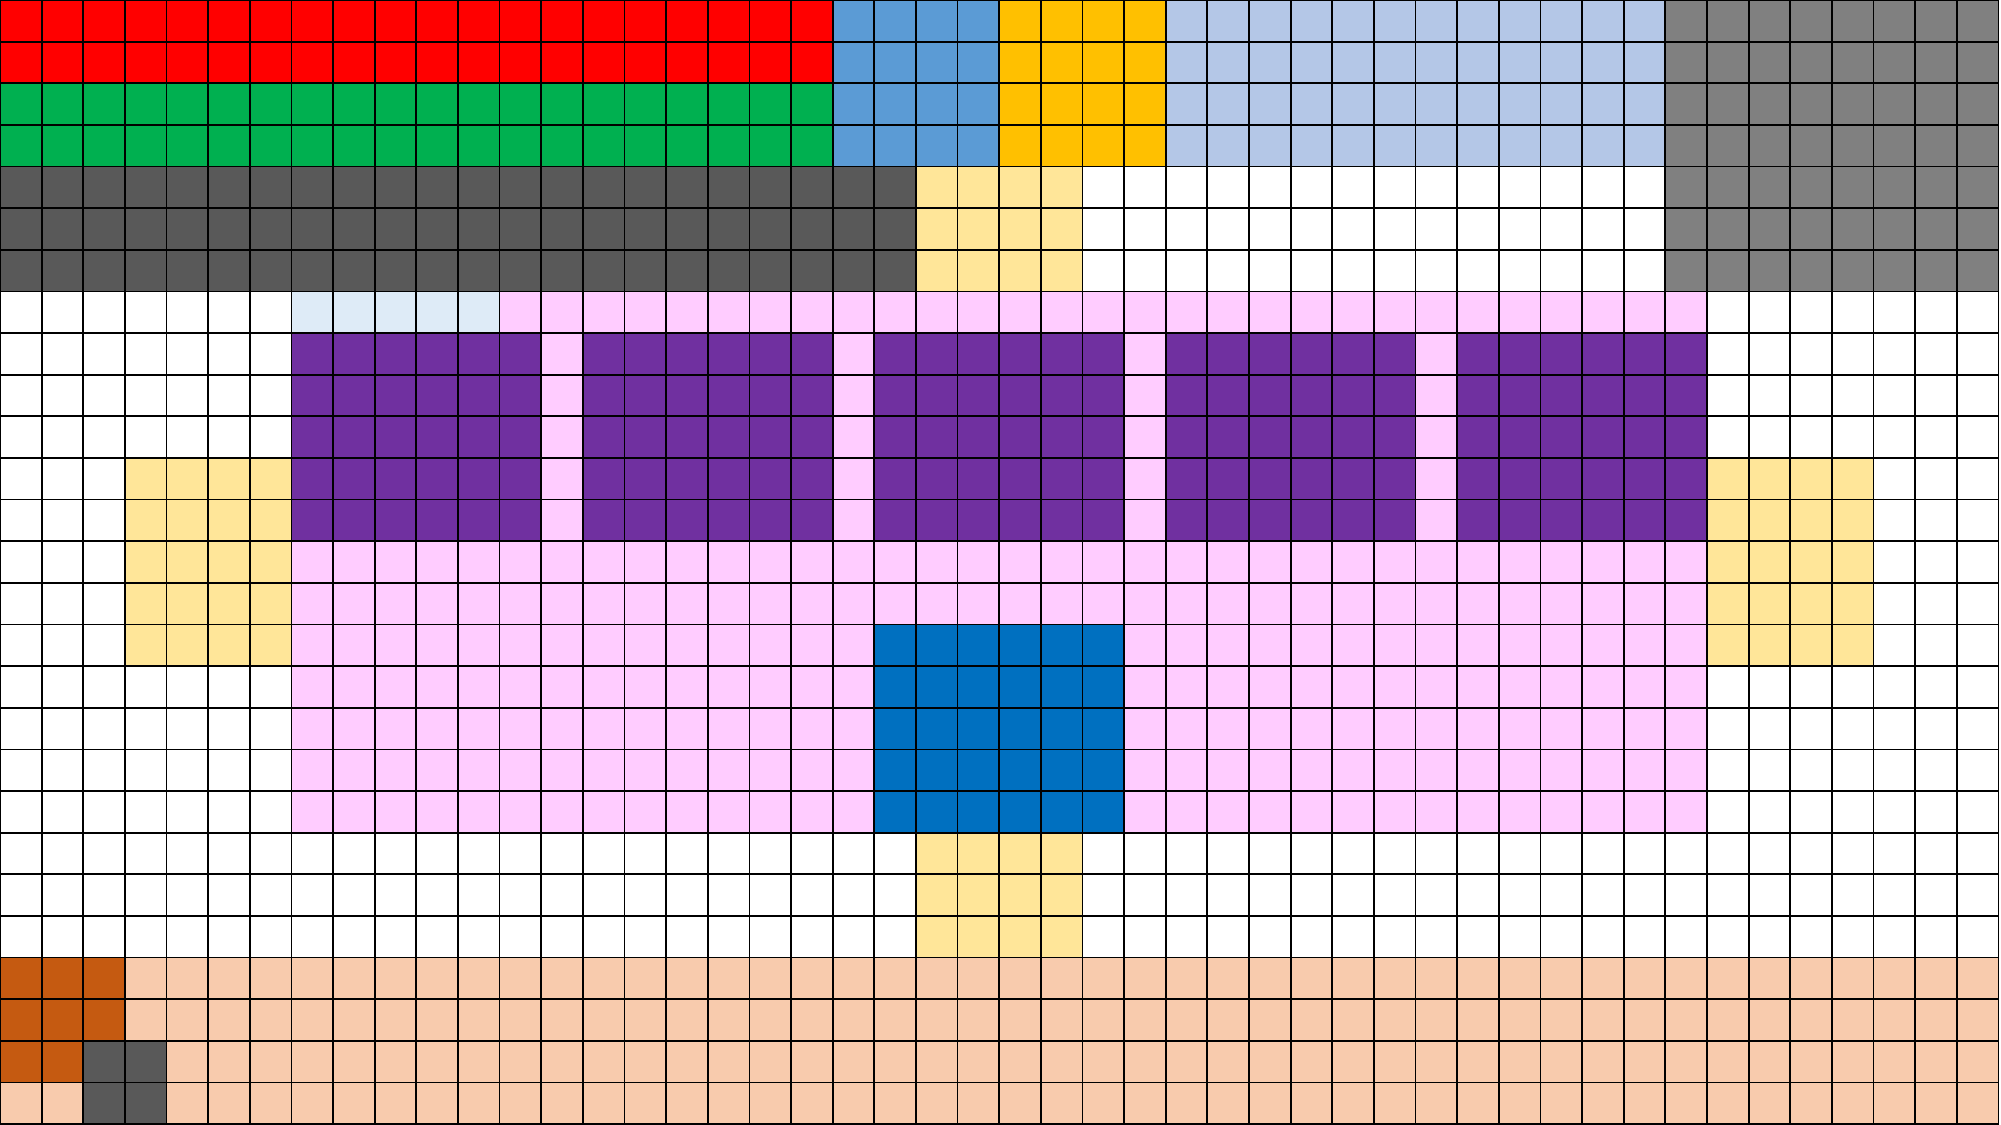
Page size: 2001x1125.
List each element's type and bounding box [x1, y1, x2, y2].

table_cell [126, 875, 166, 915]
table_cell [1541, 417, 1581, 457]
table_cell [251, 709, 291, 749]
table_cell [1874, 542, 1914, 582]
table_cell [1375, 84, 1415, 124]
table_cell [167, 584, 207, 624]
table_cell [84, 126, 124, 166]
table_cell [84, 750, 124, 790]
table_cell [792, 167, 832, 207]
table_cell [792, 209, 832, 249]
table_cell [1625, 834, 1664, 873]
table_cell [750, 792, 790, 832]
table_cell [709, 667, 749, 707]
table_cell [1042, 292, 1082, 332]
table_cell [542, 43, 582, 82]
table_cell [500, 625, 540, 665]
table_cell [917, 417, 957, 457]
table_cell [1458, 334, 1498, 374]
table_cell [1042, 1042, 1082, 1082]
table_cell [1167, 167, 1206, 207]
table_cell [917, 251, 957, 291]
table_cell [376, 209, 415, 249]
table_cell [1833, 334, 1873, 374]
table_cell [292, 834, 332, 873]
table_cell [1666, 834, 1706, 873]
table_cell [792, 584, 832, 624]
table_cell [1167, 1000, 1206, 1040]
table_cell [1208, 334, 1248, 374]
table_cell [1625, 209, 1664, 249]
table_cell [750, 1000, 790, 1040]
table_cell [1708, 584, 1748, 624]
table_cell [334, 43, 374, 82]
table_cell [126, 251, 166, 291]
table_cell [1416, 1042, 1456, 1082]
table_cell [542, 417, 582, 457]
table_header [1666, 1, 1706, 41]
table_header [84, 1, 124, 41]
table_cell [84, 1042, 124, 1082]
table_cell [500, 875, 540, 915]
table_cell [1583, 1083, 1623, 1123]
table_cell [251, 376, 291, 415]
table_cell [1083, 292, 1123, 332]
table_cell [1083, 542, 1123, 582]
table_cell [1833, 1000, 1873, 1040]
table_cell [167, 209, 207, 249]
table_cell [1916, 834, 1956, 873]
table_cell [1125, 584, 1165, 624]
table_cell [542, 84, 582, 124]
table_cell [1458, 958, 1498, 998]
table_cell [1000, 917, 1040, 957]
table_cell [1500, 584, 1540, 624]
table_cell [1208, 417, 1248, 457]
table_cell [1000, 834, 1040, 873]
table_cell [1042, 917, 1082, 957]
table_cell [1125, 417, 1165, 457]
table_cell [1916, 792, 1956, 832]
table_cell [542, 376, 582, 415]
table_cell [1333, 625, 1373, 665]
table_cell [251, 792, 291, 832]
table_header [834, 1, 873, 41]
table_cell [667, 459, 707, 499]
table_cell [1666, 167, 1706, 207]
table_cell [667, 667, 707, 707]
table_cell [1458, 251, 1498, 291]
table_cell [251, 542, 291, 582]
table_cell [251, 584, 291, 624]
table_cell [500, 584, 540, 624]
table_cell [334, 750, 374, 790]
table_cell [1042, 167, 1082, 207]
table_cell [1000, 625, 1040, 665]
table_cell [1833, 209, 1873, 249]
table_cell [167, 625, 207, 665]
table_cell [1208, 84, 1248, 124]
table_cell [292, 542, 332, 582]
table_cell [1541, 834, 1581, 873]
table_cell [1583, 792, 1623, 832]
table_cell [917, 709, 957, 749]
table_header [1083, 1, 1123, 41]
table_cell [875, 459, 915, 499]
table_cell [376, 917, 415, 957]
table_cell [1042, 84, 1082, 124]
table_cell [542, 209, 582, 249]
table_cell [1292, 1083, 1331, 1123]
table_cell [1416, 43, 1456, 82]
table_header [625, 1, 665, 41]
table_cell [1916, 459, 1956, 499]
table_cell [1874, 1000, 1914, 1040]
table_cell [875, 584, 915, 624]
table_cell [1708, 417, 1748, 457]
table_cell [1500, 625, 1540, 665]
table_cell [292, 958, 332, 998]
table_cell [43, 209, 82, 249]
table_cell [709, 209, 749, 249]
table_cell [1791, 292, 1831, 332]
table_cell [1583, 917, 1623, 957]
table_cell [209, 958, 249, 998]
table_cell [917, 667, 957, 707]
table_cell [1750, 958, 1789, 998]
table_cell [1333, 126, 1373, 166]
table_cell [667, 875, 707, 915]
table_cell [1208, 126, 1248, 166]
table_cell [709, 251, 749, 291]
table_cell [834, 43, 873, 82]
table_cell [1833, 126, 1873, 166]
table_cell [1250, 625, 1290, 665]
table_cell [1458, 84, 1498, 124]
table_cell [709, 625, 749, 665]
table_cell [1167, 43, 1206, 82]
table_cell [1042, 209, 1082, 249]
table_cell [542, 875, 582, 915]
table_cell [1083, 126, 1123, 166]
table_cell [792, 417, 832, 457]
table_cell [84, 417, 124, 457]
table_cell [43, 417, 82, 457]
table_cell [1458, 542, 1498, 582]
table_cell [1125, 209, 1165, 249]
table_header [1458, 1, 1498, 41]
table_cell [459, 834, 499, 873]
table_cell [126, 417, 166, 457]
table_cell [126, 958, 166, 998]
table_cell [1292, 834, 1331, 873]
table_cell [1458, 792, 1498, 832]
table_cell [1916, 376, 1956, 415]
table_cell [1333, 1042, 1373, 1082]
table_cell [1375, 750, 1415, 790]
table_cell [958, 584, 998, 624]
table_cell [792, 292, 832, 332]
table_cell [209, 417, 249, 457]
table_cell [1416, 792, 1456, 832]
table_cell [1708, 167, 1748, 207]
table_cell [1874, 958, 1914, 998]
table_cell [1874, 500, 1914, 540]
table_cell [709, 750, 749, 790]
table_cell [84, 1083, 124, 1123]
table_cell [1666, 43, 1706, 82]
table_cell [1625, 542, 1664, 582]
table_cell [292, 625, 332, 665]
table_cell [126, 834, 166, 873]
table_cell [958, 1042, 998, 1082]
table_cell [1208, 1000, 1248, 1040]
table_cell [709, 709, 749, 749]
table_cell [1458, 1042, 1498, 1082]
table_cell [1750, 1042, 1789, 1082]
table_cell [1000, 84, 1040, 124]
table_cell [500, 1083, 540, 1123]
table_header [1500, 1, 1540, 41]
table_cell [1541, 334, 1581, 374]
table_cell [1666, 875, 1706, 915]
table_cell [1750, 709, 1789, 749]
table_cell [958, 459, 998, 499]
table_cell [334, 834, 374, 873]
table_cell [126, 167, 166, 207]
table_header [1042, 1, 1082, 41]
table_cell [792, 1000, 832, 1040]
table_cell [43, 542, 82, 582]
table_cell [167, 917, 207, 957]
table_cell [417, 584, 457, 624]
table_cell [417, 209, 457, 249]
table_cell [1583, 459, 1623, 499]
table_cell [1541, 917, 1581, 957]
table_cell [1, 792, 41, 832]
table_cell [292, 209, 332, 249]
table_cell [167, 1083, 207, 1123]
table_cell [1, 1042, 41, 1082]
table_cell [1958, 251, 1998, 291]
table_header [542, 1, 582, 41]
table_cell [459, 459, 499, 499]
table_cell [584, 417, 624, 457]
table_cell [417, 126, 457, 166]
table_cell [1292, 958, 1331, 998]
table_cell [43, 625, 82, 665]
table_cell [958, 667, 998, 707]
table_header [1583, 1, 1623, 41]
table_cell [1208, 792, 1248, 832]
table_cell [1, 376, 41, 415]
table_cell [750, 584, 790, 624]
table_cell [1791, 834, 1831, 873]
table_cell [1125, 750, 1165, 790]
table_cell [1000, 43, 1040, 82]
table_cell [334, 958, 374, 998]
table_cell [1833, 417, 1873, 457]
table_cell [1500, 958, 1540, 998]
table_cell [625, 334, 665, 374]
table_cell [1791, 126, 1831, 166]
table_cell [1958, 1000, 1998, 1040]
table_cell [1250, 792, 1290, 832]
table_cell [1333, 43, 1373, 82]
table_cell [875, 417, 915, 457]
table_cell [1958, 500, 1998, 540]
table_cell [958, 750, 998, 790]
table_cell [1541, 251, 1581, 291]
table_cell [1750, 251, 1789, 291]
table_cell [459, 209, 499, 249]
table_cell [1, 709, 41, 749]
table_cell [1666, 417, 1706, 457]
table_cell [1042, 126, 1082, 166]
table_cell [542, 1042, 582, 1082]
table_cell [417, 625, 457, 665]
table_cell [917, 209, 957, 249]
table_cell [834, 834, 873, 873]
table_cell [292, 750, 332, 790]
table_cell [1458, 750, 1498, 790]
table_cell [1750, 1083, 1789, 1123]
table_cell [1, 1083, 41, 1123]
table_cell [1042, 750, 1082, 790]
table_cell [542, 958, 582, 998]
table_cell [1583, 376, 1623, 415]
table_cell [917, 1000, 957, 1040]
table_header [334, 1, 374, 41]
table_header [1750, 1, 1789, 41]
table_cell [251, 209, 291, 249]
table_cell [1583, 334, 1623, 374]
table_cell [1958, 875, 1998, 915]
table_cell [500, 43, 540, 82]
table_cell [126, 750, 166, 790]
table_cell [834, 251, 873, 291]
table_cell [1541, 126, 1581, 166]
table_cell [1292, 334, 1331, 374]
table_cell [1000, 376, 1040, 415]
table_cell [167, 667, 207, 707]
table_cell [1375, 1000, 1415, 1040]
table_cell [1791, 875, 1831, 915]
table_cell [1292, 917, 1331, 957]
table_cell [43, 750, 82, 790]
table_cell [209, 459, 249, 499]
table_cell [1208, 1083, 1248, 1123]
table_cell [667, 1083, 707, 1123]
table_cell [1500, 917, 1540, 957]
table_cell [1125, 792, 1165, 832]
table_cell [1958, 292, 1998, 332]
table_cell [1791, 459, 1831, 499]
table_cell [1750, 834, 1789, 873]
table_cell [1458, 417, 1498, 457]
table_cell [1625, 334, 1664, 374]
table_cell [251, 292, 291, 332]
table_cell [667, 417, 707, 457]
table_cell [1208, 209, 1248, 249]
table_cell [1333, 750, 1373, 790]
table_header [126, 1, 166, 41]
table_cell [1, 667, 41, 707]
table_cell [1167, 209, 1206, 249]
table_cell [542, 625, 582, 665]
table_cell [667, 500, 707, 540]
table_cell [792, 251, 832, 291]
table_cell [500, 376, 540, 415]
table_cell [1458, 584, 1498, 624]
table_cell [1125, 834, 1165, 873]
table_cell [834, 875, 873, 915]
table_cell [376, 834, 415, 873]
table_header [1833, 1, 1873, 41]
table_cell [209, 1042, 249, 1082]
table_cell [1750, 84, 1789, 124]
table_cell [750, 625, 790, 665]
table_cell [1958, 584, 1998, 624]
table_cell [1292, 709, 1331, 749]
table_cell [1916, 209, 1956, 249]
table_cell [667, 334, 707, 374]
table_cell [1666, 334, 1706, 374]
table_cell [500, 251, 540, 291]
table_cell [1666, 84, 1706, 124]
table_cell [1250, 376, 1290, 415]
table_cell [1167, 334, 1206, 374]
table_cell [1375, 917, 1415, 957]
table_cell [1167, 875, 1206, 915]
table_cell [43, 126, 82, 166]
table_cell [459, 1083, 499, 1123]
table_cell [584, 958, 624, 998]
table_cell [958, 958, 998, 998]
table_header [1000, 1, 1040, 41]
table_cell [1208, 834, 1248, 873]
table_cell [1916, 542, 1956, 582]
table_header [1625, 1, 1664, 41]
table_cell [1333, 542, 1373, 582]
table_cell [459, 667, 499, 707]
table_cell [625, 84, 665, 124]
table_cell [292, 792, 332, 832]
table_cell [376, 500, 415, 540]
table_cell [1708, 209, 1748, 249]
table_cell [1458, 376, 1498, 415]
table_cell [209, 625, 249, 665]
table_cell [750, 542, 790, 582]
table_cell [1000, 1042, 1040, 1082]
table_cell [1125, 292, 1165, 332]
table_cell [1250, 126, 1290, 166]
table_cell [917, 834, 957, 873]
table_cell [1292, 459, 1331, 499]
table_cell [917, 625, 957, 665]
table_cell [1167, 1042, 1206, 1082]
table_cell [625, 875, 665, 915]
table_cell [1833, 43, 1873, 82]
table_cell [126, 459, 166, 499]
table_cell [1625, 292, 1664, 332]
table_cell [1083, 417, 1123, 457]
table_cell [1625, 43, 1664, 82]
table_cell [1333, 417, 1373, 457]
table_cell [584, 126, 624, 166]
table_cell [958, 709, 998, 749]
table_cell [1916, 292, 1956, 332]
table_cell [1042, 459, 1082, 499]
table_cell [1500, 750, 1540, 790]
table_cell [1416, 834, 1456, 873]
table_cell [1, 500, 41, 540]
table_cell [43, 834, 82, 873]
table_cell [1958, 834, 1998, 873]
table_cell [1208, 958, 1248, 998]
table_cell [500, 709, 540, 749]
table_cell [1500, 1083, 1540, 1123]
table_cell [750, 958, 790, 998]
table_header [1167, 1, 1206, 41]
table_cell [209, 750, 249, 790]
table_cell [167, 43, 207, 82]
table_cell [1708, 334, 1748, 374]
table_cell [1916, 84, 1956, 124]
table_cell [709, 1042, 749, 1082]
table_cell [417, 1000, 457, 1040]
table_cell [417, 834, 457, 873]
table_cell [500, 500, 540, 540]
table_cell [1500, 542, 1540, 582]
table_cell [1083, 584, 1123, 624]
table_cell [1500, 376, 1540, 415]
table_cell [84, 667, 124, 707]
table_cell [1791, 625, 1831, 665]
table_cell [1666, 459, 1706, 499]
table_cell [1541, 709, 1581, 749]
table_cell [1250, 500, 1290, 540]
table_cell [1458, 209, 1498, 249]
table_cell [1791, 1000, 1831, 1040]
table_cell [84, 334, 124, 374]
table_cell [1583, 542, 1623, 582]
table_cell [1125, 667, 1165, 707]
table_cell [209, 167, 249, 207]
table_cell [1666, 1083, 1706, 1123]
table_cell [1292, 292, 1331, 332]
table_cell [292, 417, 332, 457]
table_cell [1833, 251, 1873, 291]
table_cell [584, 1042, 624, 1082]
table_cell [1750, 417, 1789, 457]
table_header [417, 1, 457, 41]
table_cell [792, 667, 832, 707]
table_cell [1666, 709, 1706, 749]
table_cell [417, 459, 457, 499]
table_cell [1583, 84, 1623, 124]
table_cell [1083, 251, 1123, 291]
table_cell [584, 667, 624, 707]
table_cell [1250, 958, 1290, 998]
table_cell [1292, 417, 1331, 457]
table_cell [1625, 667, 1664, 707]
table_cell [251, 1000, 291, 1040]
table_cell [1541, 667, 1581, 707]
table_cell [1083, 834, 1123, 873]
table_cell [417, 167, 457, 207]
table_cell [1083, 958, 1123, 998]
table_cell [1083, 459, 1123, 499]
table_cell [542, 334, 582, 374]
table_cell [417, 542, 457, 582]
table_cell [1541, 376, 1581, 415]
table_cell [1916, 417, 1956, 457]
table_cell [750, 750, 790, 790]
table_cell [667, 958, 707, 998]
table_cell [376, 126, 415, 166]
table_cell [1874, 167, 1914, 207]
table_cell [958, 292, 998, 332]
table_cell [84, 167, 124, 207]
table_cell [1292, 625, 1331, 665]
table_cell [792, 334, 832, 374]
table_cell [500, 126, 540, 166]
table_cell [1874, 1083, 1914, 1123]
table_cell [1958, 209, 1998, 249]
table_cell [1375, 584, 1415, 624]
table_cell [1292, 1042, 1331, 1082]
table_cell [84, 292, 124, 332]
table_cell [209, 875, 249, 915]
table_cell [1541, 584, 1581, 624]
table_cell [1750, 376, 1789, 415]
table_cell [1333, 84, 1373, 124]
table_cell [1416, 917, 1456, 957]
table_cell [43, 292, 82, 332]
table_cell [1333, 584, 1373, 624]
table_cell [1125, 1083, 1165, 1123]
table_cell [1416, 750, 1456, 790]
table_cell [625, 126, 665, 166]
table_cell [500, 542, 540, 582]
table_cell [875, 251, 915, 291]
table_cell [1958, 542, 1998, 582]
table_cell [1874, 459, 1914, 499]
table_cell [1750, 459, 1789, 499]
table_cell [500, 1042, 540, 1082]
table_cell [1083, 875, 1123, 915]
table_cell [1292, 84, 1331, 124]
table_cell [1125, 251, 1165, 291]
table_cell [1, 209, 41, 249]
table_cell [1708, 750, 1748, 790]
table_cell [1916, 1083, 1956, 1123]
table_cell [126, 792, 166, 832]
table_cell [917, 43, 957, 82]
table_cell [251, 251, 291, 291]
table_cell [167, 834, 207, 873]
table_cell [1292, 500, 1331, 540]
table_cell [1333, 709, 1373, 749]
table_header [1874, 1, 1914, 41]
table_cell [1167, 958, 1206, 998]
table_cell [167, 1000, 207, 1040]
table_cell [1208, 667, 1248, 707]
table_cell [500, 459, 540, 499]
table_header [1125, 1, 1165, 41]
table_cell [1042, 500, 1082, 540]
table_cell [376, 542, 415, 582]
table_cell [792, 376, 832, 415]
table_cell [209, 43, 249, 82]
table_cell [709, 792, 749, 832]
table_cell [84, 84, 124, 124]
table_cell [1750, 126, 1789, 166]
table_cell [1791, 750, 1831, 790]
table_cell [1874, 251, 1914, 291]
table_cell [1958, 667, 1998, 707]
table_cell [334, 625, 374, 665]
table_cell [1416, 667, 1456, 707]
table_cell [1833, 167, 1873, 207]
table_cell [875, 167, 915, 207]
table_cell [1167, 584, 1206, 624]
table_cell [1125, 542, 1165, 582]
table_cell [376, 1083, 415, 1123]
table_cell [542, 667, 582, 707]
table_cell [209, 84, 249, 124]
table_cell [1874, 334, 1914, 374]
table_header [667, 1, 707, 41]
table_cell [1916, 500, 1956, 540]
table_cell [1125, 43, 1165, 82]
table_cell [750, 1042, 790, 1082]
table_cell [1541, 1000, 1581, 1040]
table_cell [958, 84, 998, 124]
table_cell [251, 625, 291, 665]
table_cell [459, 750, 499, 790]
table_cell [251, 1042, 291, 1082]
table_cell [1583, 1000, 1623, 1040]
table_cell [1500, 792, 1540, 832]
table_cell [1, 459, 41, 499]
table_cell [334, 292, 374, 332]
table_cell [667, 84, 707, 124]
table_cell [1916, 875, 1956, 915]
table_cell [1958, 167, 1998, 207]
table_cell [1042, 875, 1082, 915]
table_cell [667, 917, 707, 957]
table_cell [792, 542, 832, 582]
table_cell [1167, 1083, 1206, 1123]
table_cell [292, 334, 332, 374]
table_cell [1791, 917, 1831, 957]
table_cell [1541, 84, 1581, 124]
table_cell [1791, 667, 1831, 707]
table_cell [1750, 43, 1789, 82]
table_cell [1916, 1000, 1956, 1040]
table_cell [209, 834, 249, 873]
table_cell [1541, 958, 1581, 998]
table_cell [1208, 542, 1248, 582]
table_cell [1916, 334, 1956, 374]
table_cell [625, 542, 665, 582]
table_cell [1666, 917, 1706, 957]
table_cell [1791, 958, 1831, 998]
table_cell [459, 875, 499, 915]
table_cell [1208, 376, 1248, 415]
table_cell [1916, 750, 1956, 790]
table_cell [43, 376, 82, 415]
table_cell [167, 84, 207, 124]
table_cell [834, 376, 873, 415]
table_cell [1666, 750, 1706, 790]
table_cell [1874, 875, 1914, 915]
table_cell [43, 334, 82, 374]
table_cell [1916, 251, 1956, 291]
table_cell [334, 500, 374, 540]
table_cell [584, 84, 624, 124]
table_cell [1541, 43, 1581, 82]
table_cell [1416, 417, 1456, 457]
table_cell [1625, 1083, 1664, 1123]
table_header [958, 1, 998, 41]
table_cell [1625, 126, 1664, 166]
table_cell [1750, 667, 1789, 707]
table_cell [1416, 875, 1456, 915]
table_cell [1292, 542, 1331, 582]
table_cell [1583, 500, 1623, 540]
table_cell [584, 917, 624, 957]
table_cell [1750, 167, 1789, 207]
table_cell [1, 292, 41, 332]
table_cell [84, 542, 124, 582]
table_cell [1, 875, 41, 915]
table_cell [1375, 459, 1415, 499]
table_cell [84, 917, 124, 957]
table_cell [1167, 459, 1206, 499]
table_cell [334, 251, 374, 291]
table_cell [1416, 84, 1456, 124]
table_cell [84, 834, 124, 873]
table_cell [542, 709, 582, 749]
table_cell [709, 1000, 749, 1040]
table_header [1916, 1, 1956, 41]
table_cell [1083, 1000, 1123, 1040]
table_cell [1042, 625, 1082, 665]
table_cell [1791, 792, 1831, 832]
table_cell [709, 875, 749, 915]
table_cell [1000, 1083, 1040, 1123]
table_cell [958, 209, 998, 249]
table_cell [1500, 292, 1540, 332]
table_cell [1583, 126, 1623, 166]
table_cell [875, 1042, 915, 1082]
table_cell [1708, 43, 1748, 82]
table_cell [1375, 251, 1415, 291]
table_cell [1042, 958, 1082, 998]
table_cell [875, 667, 915, 707]
table_cell [1125, 1042, 1165, 1082]
table_cell [1375, 875, 1415, 915]
table_cell [750, 334, 790, 374]
table_cell [1541, 292, 1581, 332]
table_cell [1292, 584, 1331, 624]
table_cell [1250, 834, 1290, 873]
table_cell [84, 1000, 124, 1040]
table_cell [792, 43, 832, 82]
table_cell [1791, 84, 1831, 124]
table_cell [1666, 500, 1706, 540]
table_cell [1708, 459, 1748, 499]
table_cell [126, 126, 166, 166]
table_cell [126, 209, 166, 249]
table_cell [500, 84, 540, 124]
table_cell [1375, 542, 1415, 582]
table_cell [875, 542, 915, 582]
table_cell [417, 958, 457, 998]
table_cell [667, 625, 707, 665]
table_cell [1083, 84, 1123, 124]
table_cell [709, 834, 749, 873]
table_cell [917, 84, 957, 124]
table_cell [709, 584, 749, 624]
table_cell [376, 334, 415, 374]
table_cell [1874, 709, 1914, 749]
table_cell [1042, 542, 1082, 582]
table_cell [1292, 167, 1331, 207]
table_cell [1083, 209, 1123, 249]
table_cell [1375, 376, 1415, 415]
table_cell [1125, 459, 1165, 499]
table_cell [43, 958, 82, 998]
table_cell [1375, 500, 1415, 540]
table_cell [1874, 84, 1914, 124]
table_cell [334, 209, 374, 249]
table_cell [126, 334, 166, 374]
table_cell [1750, 1000, 1789, 1040]
table_cell [834, 667, 873, 707]
table_cell [834, 126, 873, 166]
table_cell [292, 584, 332, 624]
table_header [167, 1, 207, 41]
table_cell [1000, 292, 1040, 332]
table_cell [1833, 834, 1873, 873]
table_cell [1208, 917, 1248, 957]
table_cell [1666, 126, 1706, 166]
table_cell [834, 1000, 873, 1040]
table_cell [1708, 667, 1748, 707]
table_header [459, 1, 499, 41]
table_cell [376, 625, 415, 665]
table_cell [1416, 625, 1456, 665]
table_cell [334, 542, 374, 582]
table_cell [1458, 667, 1498, 707]
table_cell [1666, 625, 1706, 665]
table_cell [1083, 750, 1123, 790]
table_cell [1958, 958, 1998, 998]
table_cell [875, 709, 915, 749]
table_cell [1583, 709, 1623, 749]
table_cell [1250, 917, 1290, 957]
table_cell [1708, 875, 1748, 915]
table_cell [1292, 792, 1331, 832]
table_cell [1500, 251, 1540, 291]
table_cell [1125, 917, 1165, 957]
table_cell [584, 43, 624, 82]
table_cell [542, 1083, 582, 1123]
table_cell [709, 84, 749, 124]
table_cell [376, 417, 415, 457]
table_cell [958, 334, 998, 374]
table_cell [1708, 958, 1748, 998]
table_cell [43, 251, 82, 291]
table_cell [1083, 334, 1123, 374]
table_cell [1, 917, 41, 957]
table_cell [167, 292, 207, 332]
table_cell [1042, 1000, 1082, 1040]
table_cell [1375, 126, 1415, 166]
table_cell [667, 542, 707, 582]
table_cell [1375, 1042, 1415, 1082]
table_cell [958, 917, 998, 957]
table_cell [1416, 376, 1456, 415]
table_cell [209, 500, 249, 540]
table_cell [875, 1083, 915, 1123]
table_cell [1208, 584, 1248, 624]
table_cell [334, 84, 374, 124]
table_cell [1750, 792, 1789, 832]
table_cell [750, 459, 790, 499]
table_cell [1958, 334, 1998, 374]
table_cell [1916, 126, 1956, 166]
table_cell [1125, 875, 1165, 915]
table_cell [167, 1042, 207, 1082]
table_cell [1583, 958, 1623, 998]
table_cell [1708, 500, 1748, 540]
table_cell [1625, 459, 1664, 499]
table_cell [292, 667, 332, 707]
table_cell [167, 750, 207, 790]
table_cell [459, 1000, 499, 1040]
table_cell [875, 625, 915, 665]
table_cell [1750, 917, 1789, 957]
table_cell [667, 1000, 707, 1040]
table_cell [917, 292, 957, 332]
table_cell [792, 459, 832, 499]
table_cell [251, 667, 291, 707]
table_cell [958, 875, 998, 915]
table_cell [625, 958, 665, 998]
table_cell [376, 875, 415, 915]
table_cell [1666, 251, 1706, 291]
table_cell [750, 376, 790, 415]
table_cell [1333, 167, 1373, 207]
table_cell [1541, 875, 1581, 915]
table_cell [376, 709, 415, 749]
table_cell [376, 292, 415, 332]
table_cell [167, 875, 207, 915]
table_cell [1333, 875, 1373, 915]
table_header [251, 1, 291, 41]
table_cell [667, 376, 707, 415]
table_cell [376, 1042, 415, 1082]
table_cell [1208, 167, 1248, 207]
table_cell [251, 1083, 291, 1123]
table_cell [709, 126, 749, 166]
table_cell [1250, 334, 1290, 374]
table_cell [542, 542, 582, 582]
table_cell [459, 709, 499, 749]
table_cell [500, 750, 540, 790]
table_cell [1500, 417, 1540, 457]
table_cell [334, 459, 374, 499]
table_cell [834, 584, 873, 624]
table_cell [1791, 1083, 1831, 1123]
table_cell [500, 209, 540, 249]
table_cell [1042, 43, 1082, 82]
table_header [1333, 1, 1373, 41]
table_cell [917, 167, 957, 207]
table_cell [1500, 667, 1540, 707]
table_cell [417, 417, 457, 457]
table_cell [1625, 376, 1664, 415]
table_cell [667, 1042, 707, 1082]
table_cell [1292, 251, 1331, 291]
table_cell [584, 1000, 624, 1040]
table_cell [1292, 376, 1331, 415]
table_cell [1541, 542, 1581, 582]
table_cell [625, 750, 665, 790]
table_cell [1208, 1042, 1248, 1082]
table_cell [1, 542, 41, 582]
table_cell [1125, 625, 1165, 665]
table_cell [84, 43, 124, 82]
table_cell [1333, 958, 1373, 998]
table_cell [1541, 1042, 1581, 1082]
table_cell [542, 126, 582, 166]
table_cell [1916, 709, 1956, 749]
table_cell [1416, 334, 1456, 374]
table_cell [667, 709, 707, 749]
table_cell [84, 709, 124, 749]
table_cell [667, 584, 707, 624]
table_cell [1833, 1042, 1873, 1082]
table_cell [292, 875, 332, 915]
table_cell [625, 251, 665, 291]
table_cell [625, 625, 665, 665]
table_cell [376, 750, 415, 790]
table_cell [1250, 667, 1290, 707]
table_cell [542, 251, 582, 291]
table_cell [292, 709, 332, 749]
table_cell [625, 43, 665, 82]
table_cell [1, 126, 41, 166]
table_cell [1292, 43, 1331, 82]
table_cell [1625, 792, 1664, 832]
table_cell [1458, 500, 1498, 540]
table_cell [1083, 500, 1123, 540]
table_cell [875, 917, 915, 957]
table_cell [1375, 1083, 1415, 1123]
table_cell [1500, 709, 1540, 749]
table_cell [1125, 126, 1165, 166]
table_cell [334, 1000, 374, 1040]
table_cell [1208, 43, 1248, 82]
table_cell [917, 459, 957, 499]
table_cell [1458, 709, 1498, 749]
table_cell [459, 167, 499, 207]
table_cell [1416, 126, 1456, 166]
table_cell [417, 84, 457, 124]
table_cell [1791, 43, 1831, 82]
table_cell [834, 709, 873, 749]
table_cell [43, 43, 82, 82]
table_cell [1375, 792, 1415, 832]
table_cell [917, 792, 957, 832]
table_cell [1750, 209, 1789, 249]
table_cell [1833, 1083, 1873, 1123]
table_cell [917, 1083, 957, 1123]
table_cell [1375, 667, 1415, 707]
table_cell [1375, 417, 1415, 457]
table_cell [584, 334, 624, 374]
table_cell [84, 625, 124, 665]
table_cell [792, 750, 832, 790]
table_cell [209, 209, 249, 249]
table_cell [126, 500, 166, 540]
table_cell [209, 917, 249, 957]
table_cell [1625, 958, 1664, 998]
table_cell [958, 625, 998, 665]
table_cell [84, 584, 124, 624]
table_cell [1375, 334, 1415, 374]
table_cell [334, 709, 374, 749]
table_cell [43, 584, 82, 624]
table_cell [1708, 1000, 1748, 1040]
table_cell [1250, 209, 1290, 249]
table_header [1375, 1, 1415, 41]
table_cell [1791, 167, 1831, 207]
table_cell [126, 1042, 166, 1082]
table_cell [584, 1083, 624, 1123]
table_cell [792, 625, 832, 665]
table_cell [1, 750, 41, 790]
table_cell [251, 500, 291, 540]
table_cell [1042, 334, 1082, 374]
table_cell [1874, 209, 1914, 249]
table_cell [1958, 417, 1998, 457]
table_cell [1625, 84, 1664, 124]
table_cell [1833, 625, 1873, 665]
table_cell [126, 625, 166, 665]
table_cell [917, 542, 957, 582]
table_cell [1791, 251, 1831, 291]
table_cell [584, 875, 624, 915]
table_cell [1, 1000, 41, 1040]
table_cell [1000, 958, 1040, 998]
table_cell [251, 917, 291, 957]
table_header [1541, 1, 1581, 41]
table_cell [167, 334, 207, 374]
table_cell [1708, 792, 1748, 832]
table_cell [1416, 1083, 1456, 1123]
table_cell [1042, 709, 1082, 749]
table_cell [1666, 958, 1706, 998]
table_cell [875, 500, 915, 540]
table_cell [542, 459, 582, 499]
table_cell [126, 584, 166, 624]
table_cell [958, 251, 998, 291]
table_cell [334, 875, 374, 915]
table_cell [834, 917, 873, 957]
table_cell [376, 792, 415, 832]
table_cell [625, 584, 665, 624]
table_cell [709, 43, 749, 82]
table_cell [417, 1083, 457, 1123]
table_cell [1416, 709, 1456, 749]
table_cell [1958, 1042, 1998, 1082]
table_cell [500, 417, 540, 457]
table_cell [459, 625, 499, 665]
table_cell [1, 334, 41, 374]
table_cell [334, 167, 374, 207]
table_cell [1000, 1000, 1040, 1040]
table_cell [1000, 209, 1040, 249]
table_cell [584, 584, 624, 624]
table_cell [376, 167, 415, 207]
table_cell [1666, 792, 1706, 832]
table_cell [459, 376, 499, 415]
table_cell [792, 958, 832, 998]
table_cell [1000, 126, 1040, 166]
table_cell [1958, 792, 1998, 832]
table_cell [376, 958, 415, 998]
table_cell [459, 334, 499, 374]
table_cell [1458, 917, 1498, 957]
table_cell [1000, 167, 1040, 207]
table_cell [334, 1042, 374, 1082]
table_cell [167, 251, 207, 291]
table_cell [667, 251, 707, 291]
table_cell [1874, 417, 1914, 457]
table_cell [584, 750, 624, 790]
table_cell [1333, 917, 1373, 957]
table_cell [1583, 584, 1623, 624]
table_cell [1750, 542, 1789, 582]
table_header [1292, 1, 1331, 41]
table_cell [417, 792, 457, 832]
table_cell [1458, 1000, 1498, 1040]
table_cell [750, 417, 790, 457]
table_cell [1375, 292, 1415, 332]
table_cell [251, 84, 291, 124]
table_cell [126, 542, 166, 582]
table_cell [625, 709, 665, 749]
table_cell [750, 667, 790, 707]
table_cell [1958, 917, 1998, 957]
table_cell [1083, 917, 1123, 957]
table_cell [417, 875, 457, 915]
table_cell [167, 792, 207, 832]
table_cell [709, 167, 749, 207]
table_cell [709, 376, 749, 415]
table_cell [376, 376, 415, 415]
table_cell [167, 500, 207, 540]
table_cell [1666, 667, 1706, 707]
table_cell [667, 792, 707, 832]
table_cell [376, 584, 415, 624]
table_cell [625, 292, 665, 332]
table_cell [1750, 500, 1789, 540]
table_cell [459, 958, 499, 998]
table_cell [1167, 417, 1206, 457]
table_cell [1791, 500, 1831, 540]
table_cell [1541, 1083, 1581, 1123]
table_cell [1500, 334, 1540, 374]
table_cell [1042, 251, 1082, 291]
table_cell [1083, 709, 1123, 749]
table_cell [334, 917, 374, 957]
table_cell [167, 417, 207, 457]
table_cell [1625, 709, 1664, 749]
table_cell [1250, 1042, 1290, 1082]
table_cell [1167, 292, 1206, 332]
table_cell [1292, 1000, 1331, 1040]
table_cell [500, 167, 540, 207]
table_cell [875, 209, 915, 249]
table_cell [292, 1083, 332, 1123]
table_cell [417, 1042, 457, 1082]
table_cell [1874, 292, 1914, 332]
table_cell [1874, 625, 1914, 665]
table_header [584, 1, 624, 41]
table_cell [667, 167, 707, 207]
table_cell [1416, 542, 1456, 582]
table_cell [376, 459, 415, 499]
table_cell [209, 1083, 249, 1123]
table_cell [167, 709, 207, 749]
table_cell [1791, 209, 1831, 249]
table_cell [1833, 958, 1873, 998]
table_cell [1250, 43, 1290, 82]
table_cell [459, 292, 499, 332]
table_cell [1708, 292, 1748, 332]
table_cell [1042, 792, 1082, 832]
table_cell [1167, 834, 1206, 873]
table_cell [1625, 917, 1664, 957]
table_cell [875, 958, 915, 998]
table_cell [126, 43, 166, 82]
table_cell [1833, 376, 1873, 415]
table_cell [500, 958, 540, 998]
table_cell [1458, 292, 1498, 332]
table_cell [1708, 1042, 1748, 1082]
table_cell [1083, 625, 1123, 665]
table_cell [1833, 917, 1873, 957]
table_cell [792, 126, 832, 166]
table_cell [1500, 459, 1540, 499]
table_cell [126, 376, 166, 415]
table_cell [1541, 792, 1581, 832]
table_cell [1874, 792, 1914, 832]
table_cell [1541, 625, 1581, 665]
table_cell [625, 834, 665, 873]
table_cell [584, 834, 624, 873]
table_cell [167, 958, 207, 998]
table_cell [1583, 209, 1623, 249]
table_cell [958, 542, 998, 582]
table_cell [958, 792, 998, 832]
table_cell [84, 251, 124, 291]
table_cell [1833, 750, 1873, 790]
table_cell [1958, 625, 1998, 665]
table_cell [1833, 709, 1873, 749]
table_cell [709, 958, 749, 998]
table_cell [1750, 584, 1789, 624]
table_cell [292, 167, 332, 207]
table_cell [126, 917, 166, 957]
table_cell [834, 209, 873, 249]
table_cell [1958, 376, 1998, 415]
table_cell [1791, 542, 1831, 582]
table_cell [251, 958, 291, 998]
table_cell [84, 958, 124, 998]
table_cell [1833, 459, 1873, 499]
table_cell [1125, 500, 1165, 540]
table_cell [958, 834, 998, 873]
table_cell [1916, 667, 1956, 707]
table_cell [1583, 1042, 1623, 1082]
table_cell [1375, 167, 1415, 207]
table_cell [334, 1083, 374, 1123]
table_cell [1500, 84, 1540, 124]
table_cell [792, 500, 832, 540]
table_cell [958, 167, 998, 207]
table_cell [1167, 750, 1206, 790]
table_cell [1874, 43, 1914, 82]
table_cell [1750, 875, 1789, 915]
table_cell [1958, 43, 1998, 82]
table_cell [417, 292, 457, 332]
table_cell [792, 917, 832, 957]
table_cell [792, 709, 832, 749]
table_cell [1583, 625, 1623, 665]
table_header [1, 1, 41, 41]
table_cell [834, 958, 873, 998]
table_cell [667, 126, 707, 166]
table_cell [1167, 84, 1206, 124]
table_cell [251, 167, 291, 207]
table_cell [709, 500, 749, 540]
table_cell [417, 376, 457, 415]
table_cell [1, 584, 41, 624]
table_cell [1250, 709, 1290, 749]
table_cell [1000, 500, 1040, 540]
table_cell [1333, 1083, 1373, 1123]
table_cell [1874, 834, 1914, 873]
table_cell [1, 43, 41, 82]
table_cell [251, 43, 291, 82]
table_cell [84, 376, 124, 415]
table_cell [1750, 625, 1789, 665]
table_cell [1042, 417, 1082, 457]
table_cell [834, 1083, 873, 1123]
table_cell [43, 792, 82, 832]
table_cell [43, 875, 82, 915]
table_cell [584, 209, 624, 249]
table_cell [1292, 875, 1331, 915]
table_cell [750, 209, 790, 249]
table_cell [667, 292, 707, 332]
table_cell [1666, 292, 1706, 332]
table_cell [834, 84, 873, 124]
table_cell [251, 875, 291, 915]
table_cell [1292, 126, 1331, 166]
table_cell [43, 1000, 82, 1040]
table_cell [875, 834, 915, 873]
table_header [709, 1, 749, 41]
table_cell [750, 167, 790, 207]
table_cell [1167, 376, 1206, 415]
table_cell [167, 167, 207, 207]
table_cell [500, 292, 540, 332]
table_cell [1333, 459, 1373, 499]
table_cell [43, 1083, 82, 1123]
table_cell [1500, 1000, 1540, 1040]
table_cell [542, 917, 582, 957]
table_cell [1458, 167, 1498, 207]
table_cell [1583, 251, 1623, 291]
table_cell [625, 1083, 665, 1123]
table_cell [1000, 334, 1040, 374]
table_cell [750, 292, 790, 332]
table_cell [1125, 84, 1165, 124]
table_cell [834, 542, 873, 582]
table_header [209, 1, 249, 41]
table_cell [1250, 542, 1290, 582]
table_cell [1791, 334, 1831, 374]
table_cell [1250, 417, 1290, 457]
table_cell [625, 792, 665, 832]
table_cell [417, 500, 457, 540]
table_cell [1458, 459, 1498, 499]
table_cell [84, 792, 124, 832]
table_cell [459, 542, 499, 582]
table_cell [1958, 709, 1998, 749]
table_cell [834, 417, 873, 457]
table_cell [459, 500, 499, 540]
table_cell [459, 417, 499, 457]
table_cell [1083, 167, 1123, 207]
table_cell [1833, 667, 1873, 707]
table_cell [1250, 750, 1290, 790]
table_cell [1, 167, 41, 207]
table_cell [1625, 417, 1664, 457]
table_cell [126, 1083, 166, 1123]
table_cell [792, 792, 832, 832]
table_cell [417, 667, 457, 707]
table_header [292, 1, 332, 41]
table_cell [1708, 542, 1748, 582]
table_cell [126, 84, 166, 124]
table_cell [1833, 584, 1873, 624]
table_cell [709, 417, 749, 457]
table_cell [459, 43, 499, 82]
table_cell [1916, 917, 1956, 957]
table_cell [1208, 459, 1248, 499]
table_cell [625, 1042, 665, 1082]
table_cell [1042, 834, 1082, 873]
table_cell [625, 500, 665, 540]
table_cell [1791, 584, 1831, 624]
table_cell [1250, 459, 1290, 499]
table_cell [1, 958, 41, 998]
table_cell [1083, 1042, 1123, 1082]
table_cell [750, 251, 790, 291]
table_cell [209, 792, 249, 832]
table_cell [792, 84, 832, 124]
table_cell [167, 542, 207, 582]
table_cell [1500, 126, 1540, 166]
table_cell [417, 334, 457, 374]
table_cell [43, 84, 82, 124]
table_cell [584, 459, 624, 499]
table_cell [292, 1000, 332, 1040]
table_cell [1874, 750, 1914, 790]
table_cell [542, 584, 582, 624]
table_header [750, 1, 790, 41]
table_cell [917, 875, 957, 915]
table_cell [1000, 459, 1040, 499]
table_cell [958, 126, 998, 166]
table_cell [875, 750, 915, 790]
table_cell [292, 84, 332, 124]
table_cell [209, 584, 249, 624]
table_cell [1375, 43, 1415, 82]
table_cell [1958, 126, 1998, 166]
table_cell [1125, 167, 1165, 207]
table_cell [1333, 251, 1373, 291]
table_cell [1708, 917, 1748, 957]
table_cell [834, 1042, 873, 1082]
table_cell [625, 459, 665, 499]
table_cell [417, 750, 457, 790]
table_cell [1916, 625, 1956, 665]
table_cell [875, 1000, 915, 1040]
table_cell [251, 417, 291, 457]
table_cell [709, 459, 749, 499]
table_cell [1708, 1083, 1748, 1123]
table_cell [292, 917, 332, 957]
table_cell [1416, 1000, 1456, 1040]
table_cell [834, 167, 873, 207]
table_cell [292, 459, 332, 499]
table_cell [1791, 376, 1831, 415]
table_cell [1250, 1083, 1290, 1123]
table_cell [750, 1083, 790, 1123]
table_cell [1167, 792, 1206, 832]
table_cell [126, 1000, 166, 1040]
table_cell [1292, 750, 1331, 790]
table_cell [1458, 625, 1498, 665]
table_header [917, 1, 957, 41]
table_cell [459, 584, 499, 624]
table_cell [1125, 334, 1165, 374]
table_cell [459, 1042, 499, 1082]
table_cell [167, 459, 207, 499]
table_cell [292, 376, 332, 415]
table_cell [209, 251, 249, 291]
table_cell [584, 542, 624, 582]
table_cell [1958, 459, 1998, 499]
table_cell [1625, 1042, 1664, 1082]
table_cell [1625, 584, 1664, 624]
table_cell [1416, 584, 1456, 624]
table_cell [625, 167, 665, 207]
table_cell [209, 376, 249, 415]
table_cell [834, 334, 873, 374]
table_cell [1458, 875, 1498, 915]
table_cell [1083, 43, 1123, 82]
table_cell [209, 292, 249, 332]
table_cell [334, 376, 374, 415]
table_cell [126, 292, 166, 332]
table_cell [1416, 500, 1456, 540]
table_cell [875, 126, 915, 166]
table_cell [1916, 584, 1956, 624]
table_cell [1333, 292, 1373, 332]
table_cell [251, 126, 291, 166]
table_cell [1000, 792, 1040, 832]
table_header [1791, 1, 1831, 41]
table_cell [1208, 875, 1248, 915]
table_cell [1333, 792, 1373, 832]
table_cell [1874, 376, 1914, 415]
table_cell [542, 1000, 582, 1040]
table_cell [917, 958, 957, 998]
table_cell [1000, 417, 1040, 457]
table_cell [334, 126, 374, 166]
table_cell [625, 917, 665, 957]
table_cell [84, 875, 124, 915]
table_cell [251, 750, 291, 790]
table_cell [834, 625, 873, 665]
table_cell [542, 834, 582, 873]
table_cell [1125, 958, 1165, 998]
table_cell [917, 334, 957, 374]
table_cell [1541, 209, 1581, 249]
table_cell [875, 43, 915, 82]
table_cell [167, 376, 207, 415]
table_cell [376, 43, 415, 82]
table_cell [1708, 84, 1748, 124]
table_cell [43, 1042, 82, 1082]
table_cell [251, 834, 291, 873]
table_cell [875, 875, 915, 915]
table_cell [1125, 1000, 1165, 1040]
table_cell [84, 500, 124, 540]
table_cell [1500, 1042, 1540, 1082]
table_cell [209, 126, 249, 166]
table_cell [584, 376, 624, 415]
table_cell [334, 334, 374, 374]
table_cell [1250, 251, 1290, 291]
table_cell [667, 834, 707, 873]
table_cell [875, 292, 915, 332]
table_cell [750, 126, 790, 166]
table_cell [1375, 625, 1415, 665]
table_cell [917, 500, 957, 540]
table_cell [1167, 709, 1206, 749]
table_cell [1583, 417, 1623, 457]
table_cell [1666, 1042, 1706, 1082]
table_cell [1, 625, 41, 665]
table_header [875, 1, 915, 41]
table_cell [334, 667, 374, 707]
table_header [1416, 1, 1456, 41]
table_cell [209, 1000, 249, 1040]
table_cell [376, 667, 415, 707]
table_cell [376, 1000, 415, 1040]
table_cell [1042, 1083, 1082, 1123]
table_cell [1833, 792, 1873, 832]
table_cell [1625, 625, 1664, 665]
table_cell [209, 667, 249, 707]
table_cell [1874, 1042, 1914, 1082]
table_cell [1250, 292, 1290, 332]
table_cell [1458, 834, 1498, 873]
table_cell [1250, 875, 1290, 915]
table_cell [1541, 459, 1581, 499]
table_cell [1750, 334, 1789, 374]
table_header [500, 1, 540, 41]
table_cell [1458, 43, 1498, 82]
table_cell [875, 84, 915, 124]
table_cell [750, 875, 790, 915]
table_cell [1583, 667, 1623, 707]
table_cell [1666, 209, 1706, 249]
table_cell [459, 917, 499, 957]
table_cell [1500, 167, 1540, 207]
table_cell [1333, 376, 1373, 415]
table_cell [1625, 750, 1664, 790]
table_cell [126, 667, 166, 707]
table_cell [84, 209, 124, 249]
table_cell [1625, 1000, 1664, 1040]
table_cell [584, 625, 624, 665]
table_cell [292, 1042, 332, 1082]
table_cell [1666, 584, 1706, 624]
table_cell [1167, 917, 1206, 957]
table_cell [958, 1083, 998, 1123]
table_cell [1000, 750, 1040, 790]
table_cell [1583, 167, 1623, 207]
table_cell [1874, 126, 1914, 166]
table_cell [584, 167, 624, 207]
table_cell [43, 459, 82, 499]
table_cell [376, 84, 415, 124]
table_cell [1167, 251, 1206, 291]
table_cell [1208, 292, 1248, 332]
table_cell [750, 43, 790, 82]
table_cell [542, 292, 582, 332]
table_cell [43, 500, 82, 540]
table_cell [834, 792, 873, 832]
table_cell [500, 334, 540, 374]
table_cell [958, 376, 998, 415]
table_cell [1250, 584, 1290, 624]
table_cell [1458, 1083, 1498, 1123]
table_cell [334, 792, 374, 832]
table_header [376, 1, 415, 41]
table_cell [1333, 834, 1373, 873]
table_cell [1167, 625, 1206, 665]
table_cell [459, 84, 499, 124]
table_cell [1208, 709, 1248, 749]
table_cell [43, 709, 82, 749]
table_cell [1250, 1000, 1290, 1040]
table_cell [251, 334, 291, 374]
table_cell [792, 834, 832, 873]
table_cell [1042, 667, 1082, 707]
table_cell [292, 500, 332, 540]
table_cell [1541, 167, 1581, 207]
table_header [1708, 1, 1748, 41]
table_cell [1333, 334, 1373, 374]
table_cell [792, 1083, 832, 1123]
table_cell [750, 84, 790, 124]
table_cell [1, 84, 41, 124]
table_cell [1958, 1083, 1998, 1123]
table_cell [917, 376, 957, 415]
table_cell [1416, 167, 1456, 207]
table_cell [1708, 834, 1748, 873]
table_cell [542, 500, 582, 540]
table_cell [958, 417, 998, 457]
table_cell [1, 251, 41, 291]
table_cell [1375, 209, 1415, 249]
table_cell [1, 417, 41, 457]
table_cell [500, 667, 540, 707]
table_cell [1625, 875, 1664, 915]
table_cell [209, 542, 249, 582]
table_cell [1333, 500, 1373, 540]
table_cell [1375, 709, 1415, 749]
table_cell [1708, 625, 1748, 665]
table_cell [1375, 958, 1415, 998]
table_cell [542, 750, 582, 790]
table_cell [1083, 667, 1123, 707]
table_cell [1042, 376, 1082, 415]
table_cell [1625, 500, 1664, 540]
table_cell [1583, 43, 1623, 82]
table_cell [417, 43, 457, 82]
table_cell [1666, 376, 1706, 415]
table_cell [1416, 292, 1456, 332]
table_cell [1708, 709, 1748, 749]
table_header [1958, 1, 1998, 41]
table_cell [500, 1000, 540, 1040]
table_cell [667, 209, 707, 249]
table_cell [500, 917, 540, 957]
table_cell [1916, 43, 1956, 82]
table_cell [834, 750, 873, 790]
table_cell [584, 251, 624, 291]
table_cell [1208, 750, 1248, 790]
table_cell [1416, 209, 1456, 249]
table_cell [1750, 292, 1789, 332]
table_cell [834, 500, 873, 540]
table_cell [958, 1000, 998, 1040]
table_cell [584, 500, 624, 540]
table_header [1208, 1, 1248, 41]
table_cell [1000, 667, 1040, 707]
table_cell [542, 792, 582, 832]
table_cell [1583, 834, 1623, 873]
table_cell [1083, 376, 1123, 415]
table_cell [1250, 84, 1290, 124]
table_cell [750, 500, 790, 540]
table_cell [542, 167, 582, 207]
table_cell [1333, 1000, 1373, 1040]
table_cell [1083, 1083, 1123, 1123]
table_cell [917, 917, 957, 957]
table_cell [750, 917, 790, 957]
table_cell [792, 1042, 832, 1082]
table_cell [1583, 875, 1623, 915]
table_cell [917, 1042, 957, 1082]
table_cell [625, 209, 665, 249]
table_cell [1167, 542, 1206, 582]
table_cell [917, 750, 957, 790]
table_cell [167, 126, 207, 166]
table_cell [1250, 167, 1290, 207]
table_cell [334, 584, 374, 624]
table_cell [43, 917, 82, 957]
table_cell [1708, 376, 1748, 415]
table_cell [417, 251, 457, 291]
table_cell [958, 43, 998, 82]
table_cell [875, 376, 915, 415]
table_cell [1000, 542, 1040, 582]
table_cell [1333, 667, 1373, 707]
table_cell [1292, 209, 1331, 249]
table_cell [209, 709, 249, 749]
table_cell [1500, 834, 1540, 873]
table_cell [1916, 167, 1956, 207]
table_cell [1541, 750, 1581, 790]
table_cell [1625, 251, 1664, 291]
table_cell [1625, 167, 1664, 207]
table_cell [1500, 500, 1540, 540]
table_header [1250, 1, 1290, 41]
table_cell [500, 834, 540, 873]
table_cell [1000, 875, 1040, 915]
table_cell [1874, 667, 1914, 707]
table_cell [1167, 126, 1206, 166]
table_cell [625, 417, 665, 457]
table_cell [709, 542, 749, 582]
table_cell [709, 1083, 749, 1123]
table_header [792, 1, 832, 41]
table_cell [1916, 1042, 1956, 1082]
table_cell [417, 917, 457, 957]
table_cell [1874, 584, 1914, 624]
table_cell [917, 126, 957, 166]
table_cell [1583, 292, 1623, 332]
table_cell [625, 1000, 665, 1040]
table_cell [459, 792, 499, 832]
table_cell [1000, 584, 1040, 624]
table_cell [417, 709, 457, 749]
table_cell [1208, 251, 1248, 291]
table_cell [459, 251, 499, 291]
table_cell [292, 126, 332, 166]
table_cell [1833, 875, 1873, 915]
table_cell [1708, 251, 1748, 291]
table_cell [1000, 251, 1040, 291]
table_cell [625, 376, 665, 415]
table_cell [1833, 542, 1873, 582]
table_cell [1666, 1000, 1706, 1040]
table_cell [1750, 750, 1789, 790]
table_cell [1541, 500, 1581, 540]
table_cell [875, 792, 915, 832]
table_cell [1042, 584, 1082, 624]
table_cell [1708, 126, 1748, 166]
table_cell [1167, 667, 1206, 707]
table_cell [584, 292, 624, 332]
table_cell [126, 709, 166, 749]
table_cell [1000, 709, 1040, 749]
table_cell [1791, 417, 1831, 457]
table_cell [584, 792, 624, 832]
table_cell [1208, 625, 1248, 665]
table_cell [1167, 500, 1206, 540]
table_cell [1583, 750, 1623, 790]
table_cell [43, 667, 82, 707]
table_cell [667, 750, 707, 790]
table_cell [292, 292, 332, 332]
table_cell [1416, 251, 1456, 291]
table_cell [1208, 500, 1248, 540]
table_cell [1833, 84, 1873, 124]
table_cell [709, 334, 749, 374]
table_cell [500, 792, 540, 832]
table_cell [1083, 792, 1123, 832]
table_cell [84, 459, 124, 499]
table_cell [209, 334, 249, 374]
table_cell [958, 500, 998, 540]
table_cell [1333, 209, 1373, 249]
table_cell [1292, 667, 1331, 707]
table_cell [334, 417, 374, 457]
table_cell [750, 834, 790, 873]
table_cell [1958, 750, 1998, 790]
table_cell [1791, 709, 1831, 749]
table_cell [376, 251, 415, 291]
table_cell [1666, 542, 1706, 582]
table_cell [251, 459, 291, 499]
table_cell [584, 709, 624, 749]
table_cell [292, 251, 332, 291]
table_cell [1833, 500, 1873, 540]
table_cell [834, 459, 873, 499]
table_cell [43, 167, 82, 207]
table_cell [1833, 292, 1873, 332]
table_cell [1791, 1042, 1831, 1082]
table_cell [667, 43, 707, 82]
table_cell [792, 875, 832, 915]
table_cell [1500, 43, 1540, 82]
table_cell [1125, 376, 1165, 415]
table_cell [1500, 209, 1540, 249]
table_cell [625, 667, 665, 707]
table_cell [1458, 126, 1498, 166]
table_cell [1416, 459, 1456, 499]
table_cell [459, 126, 499, 166]
table_cell [1125, 709, 1165, 749]
table_cell [834, 292, 873, 332]
table_cell [750, 709, 790, 749]
table_cell [1416, 958, 1456, 998]
table_cell [1958, 84, 1998, 124]
table_header [43, 1, 82, 41]
table_cell [292, 43, 332, 82]
table_cell [709, 292, 749, 332]
table_cell [917, 584, 957, 624]
table_cell [709, 917, 749, 957]
table_cell [1916, 958, 1956, 998]
table_cell [1874, 917, 1914, 957]
table_cell [1375, 834, 1415, 873]
table_cell [1, 834, 41, 873]
table_cell [875, 334, 915, 374]
table_cell [1500, 875, 1540, 915]
